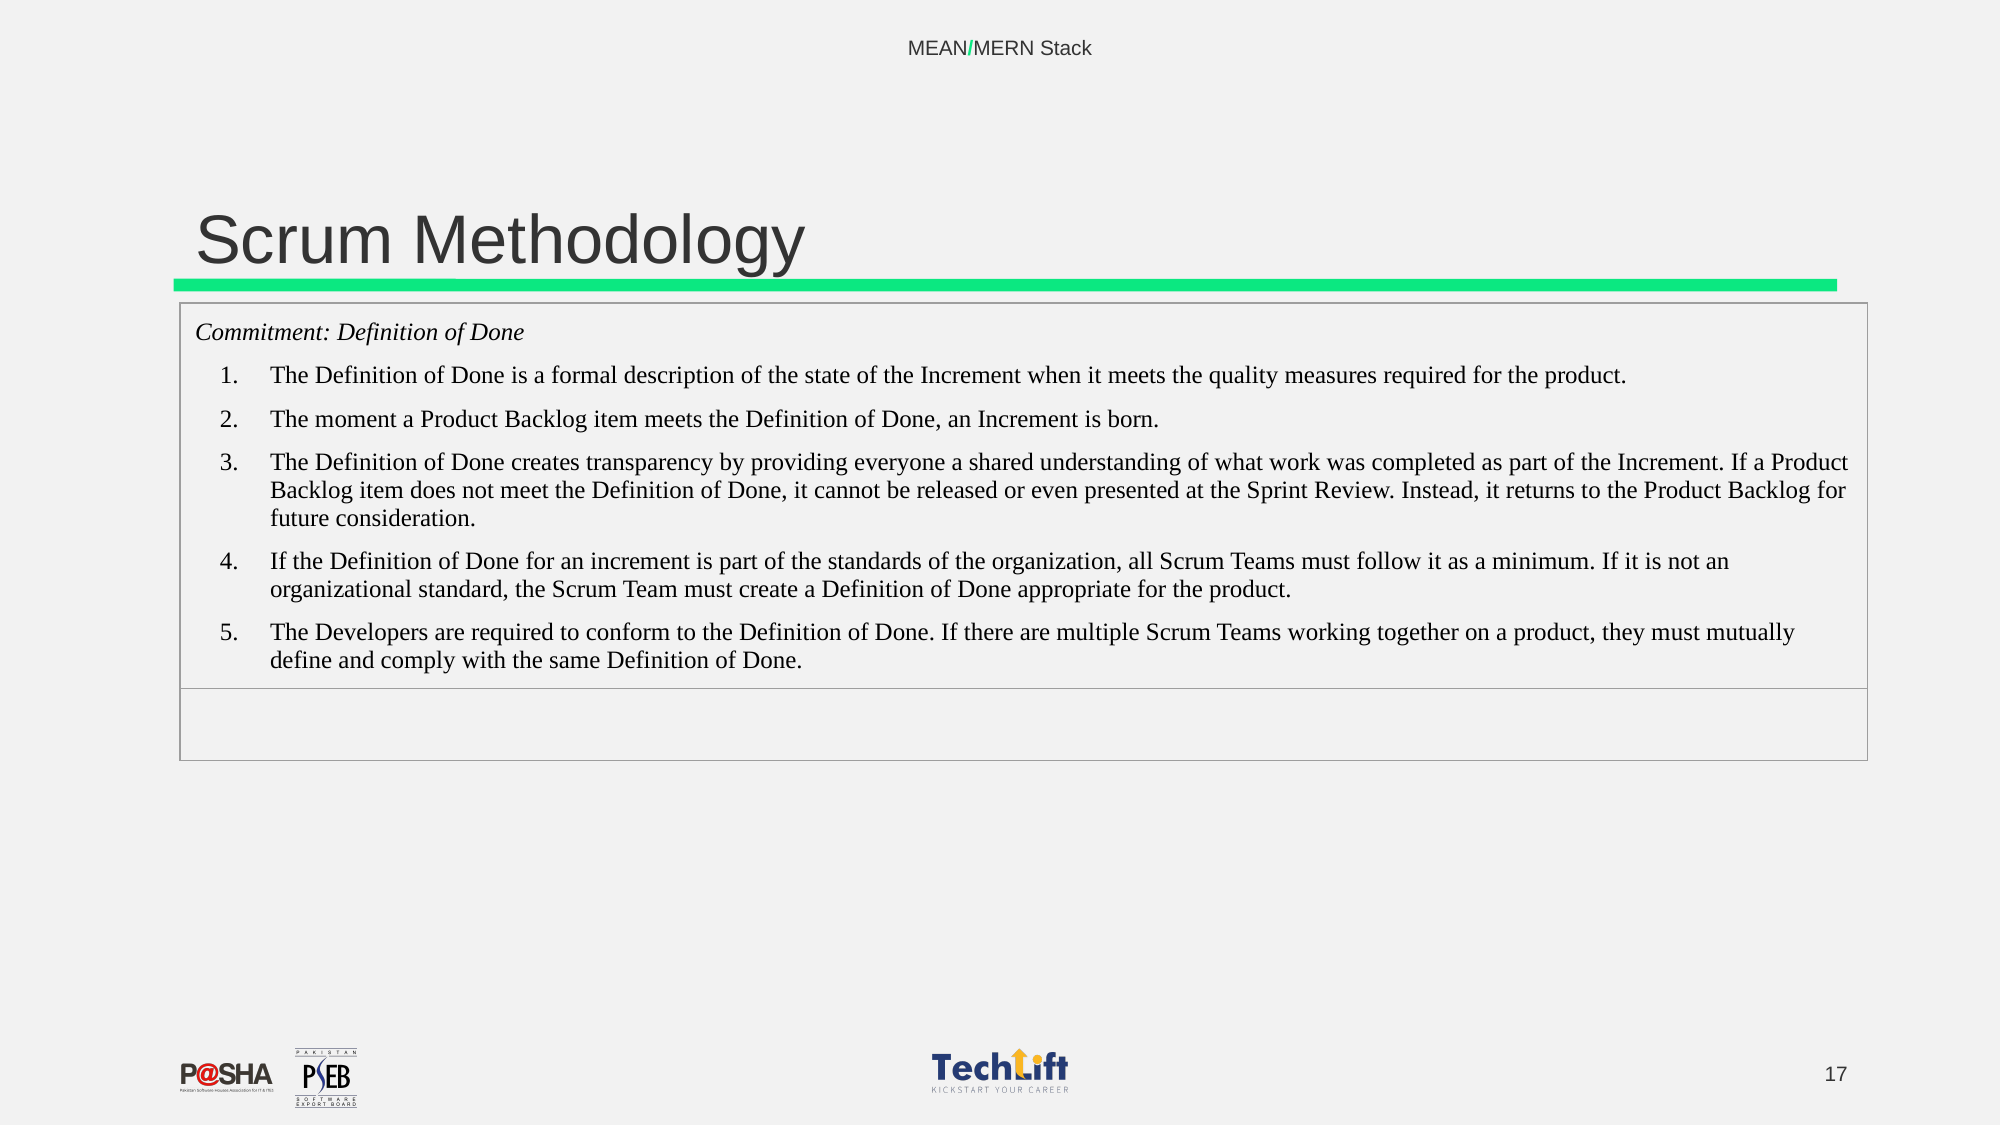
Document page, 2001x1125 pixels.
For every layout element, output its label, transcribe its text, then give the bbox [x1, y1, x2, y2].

picture [180, 1063, 274, 1093]
table_header Commitment: Definition of Done The Definition of Done is a formal description of the state of the Increment when it meets the quality measures required for the product. The moment a Product Backlog item meets the Definition of Done, an Increment is born. The Definition of Done creates transparency by providing everyone a shared understanding of what work was completed as part of the Increment. If a Product Backlog item does not meet the Definition of Done, it cannot be released or even presented at the Sprint Review. Instead, it returns to the Product Backlog for future consideration. If the Definition of Done for an increment is part of the standards of the organization, all Scrum Teams must follow it as a minimum. If it is not an organizational standard, the Scrum Team must create a Definition of Done appropriate for the product. The Developers are required to conform to the Definition of Done. If there are multiple Scrum Teams working together on a product, they must mutually define and comply with the same Definition of Done. [181, 304, 1867, 688]
slide_number ‹#› [1412, 1042, 1863, 1103]
footer MEAN/MERN Stack [662, 17, 1338, 77]
picture [932, 1048, 1068, 1093]
title Scrum Methodology [180, 47, 1830, 285]
table_cell [181, 689, 1867, 760]
picture [295, 1048, 357, 1108]
